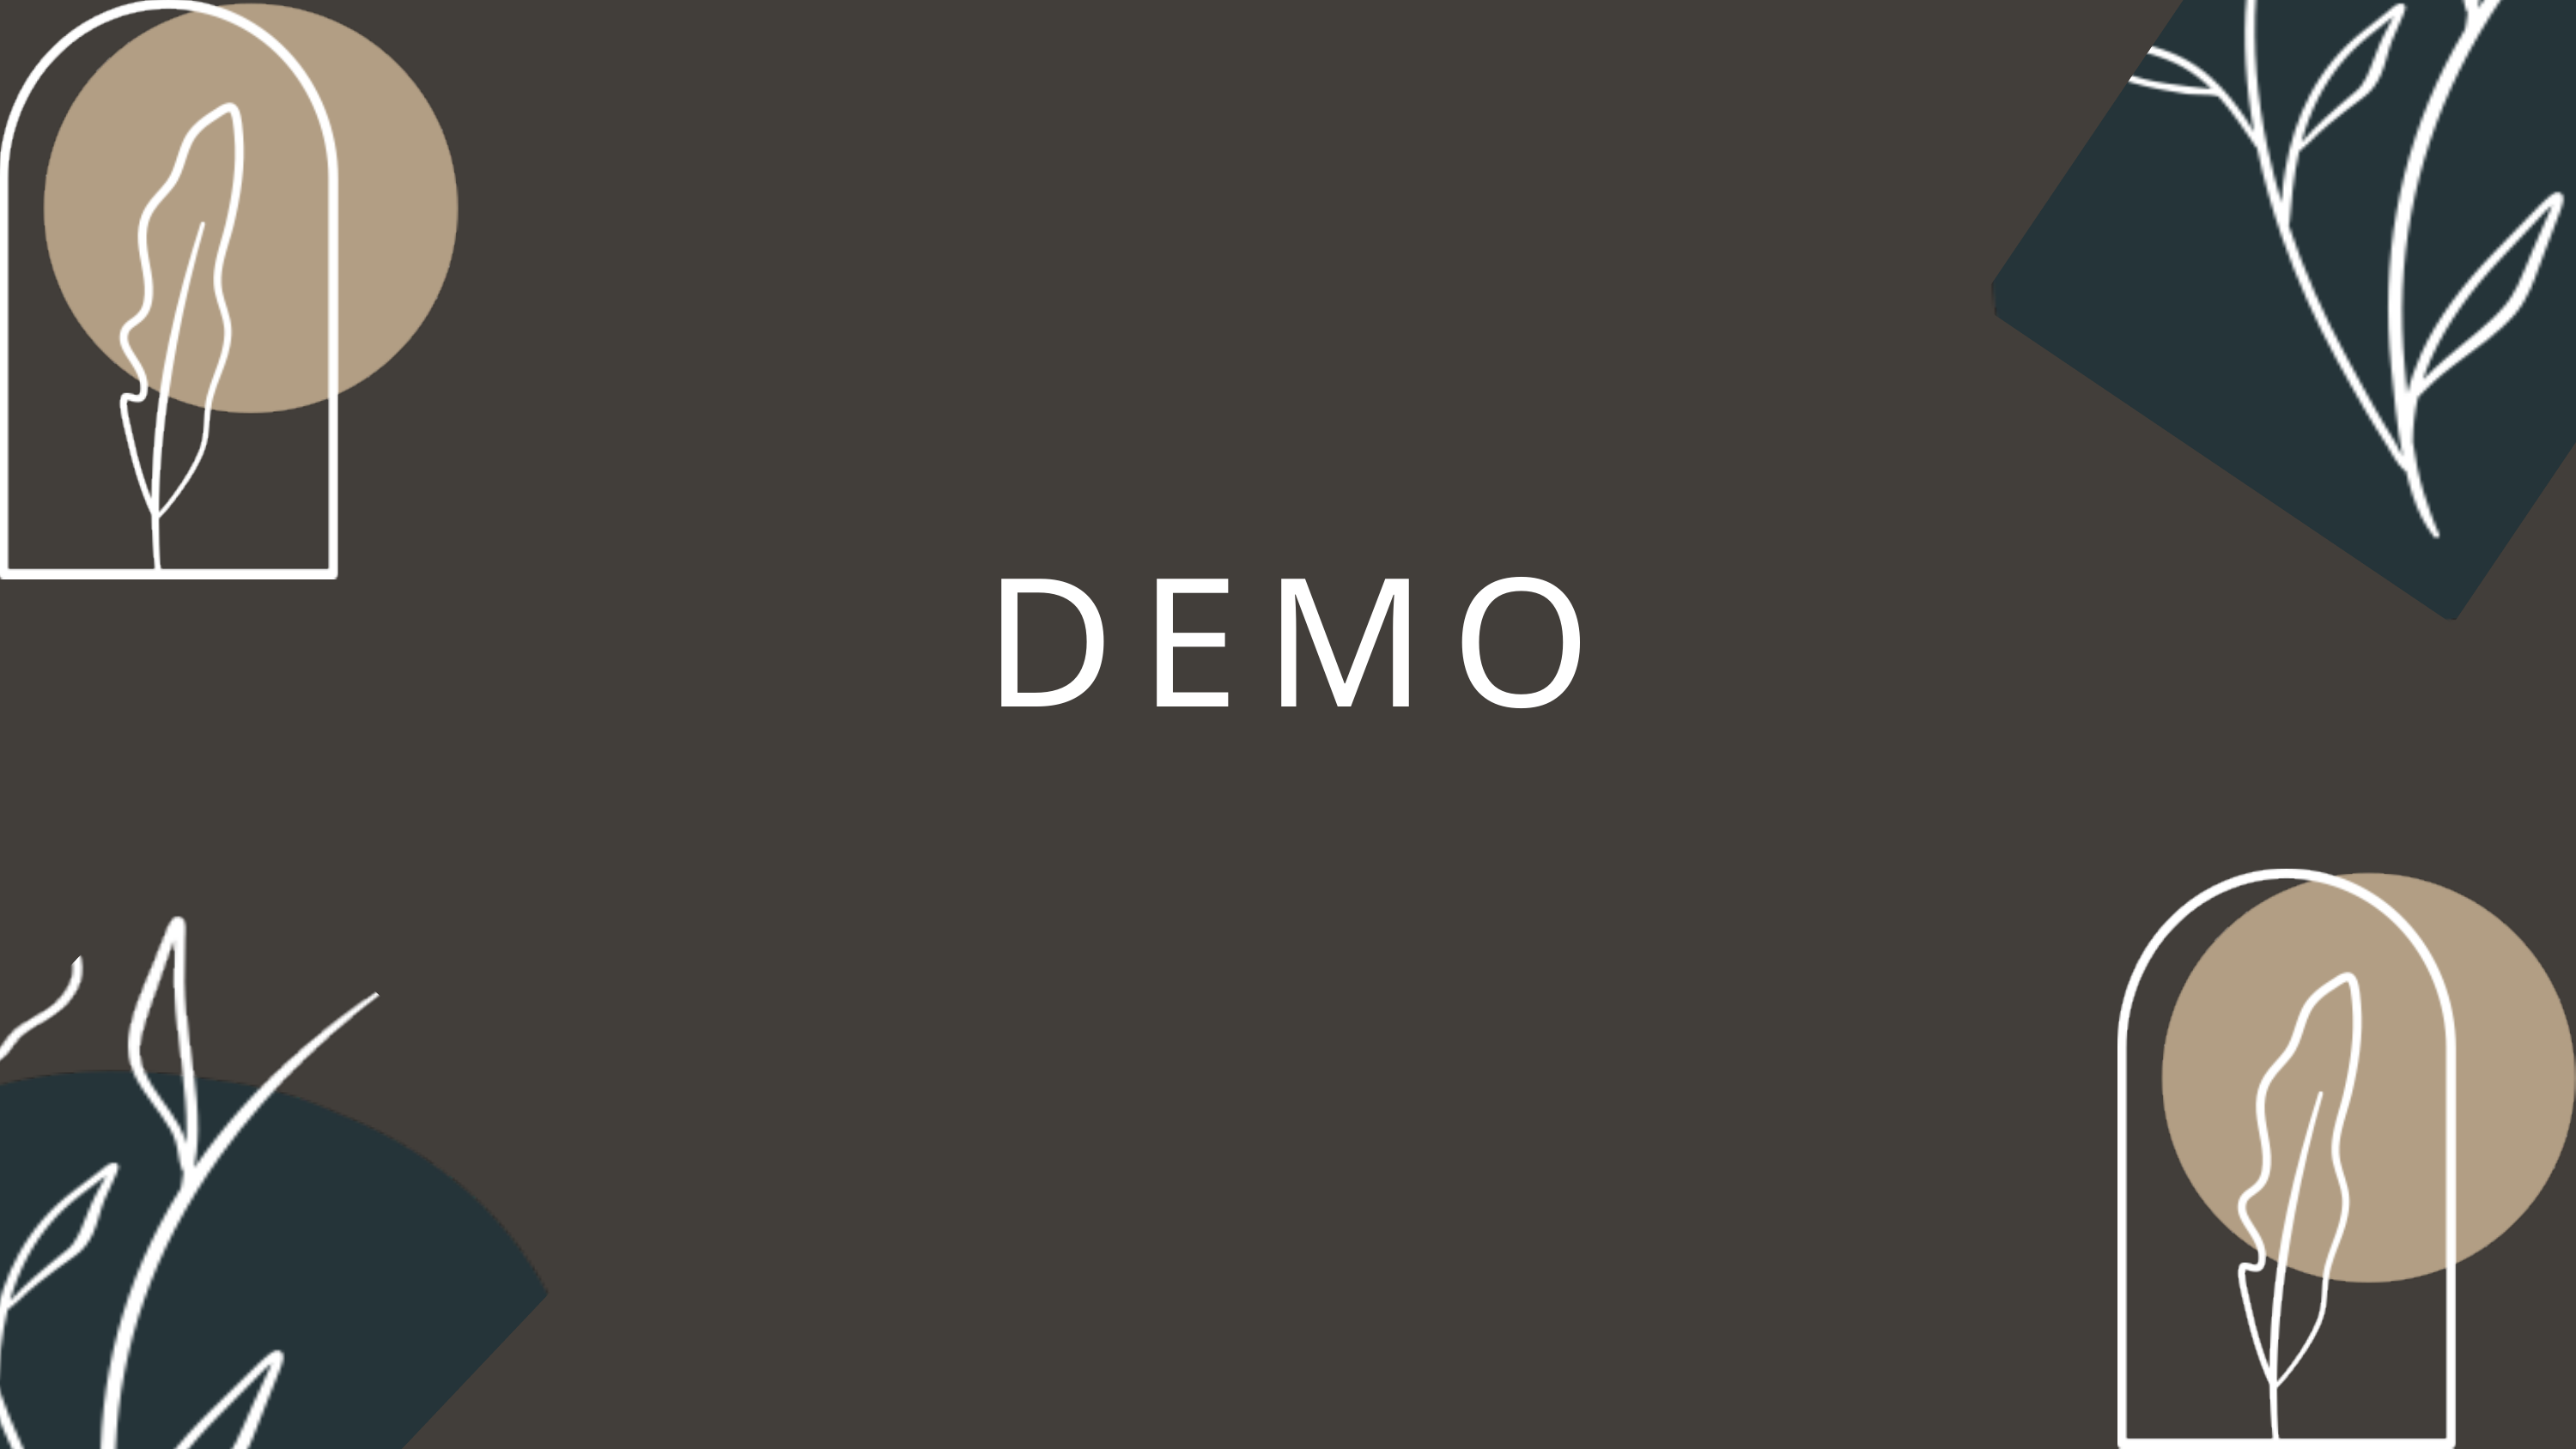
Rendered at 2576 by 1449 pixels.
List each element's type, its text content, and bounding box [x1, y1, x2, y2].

text_box [0, 0, 459, 579]
text_box DEMO [550, 596, 2025, 743]
text_box [0, 827, 618, 1449]
text_box [2117, 869, 2576, 1449]
text_box [1978, 0, 2576, 625]
